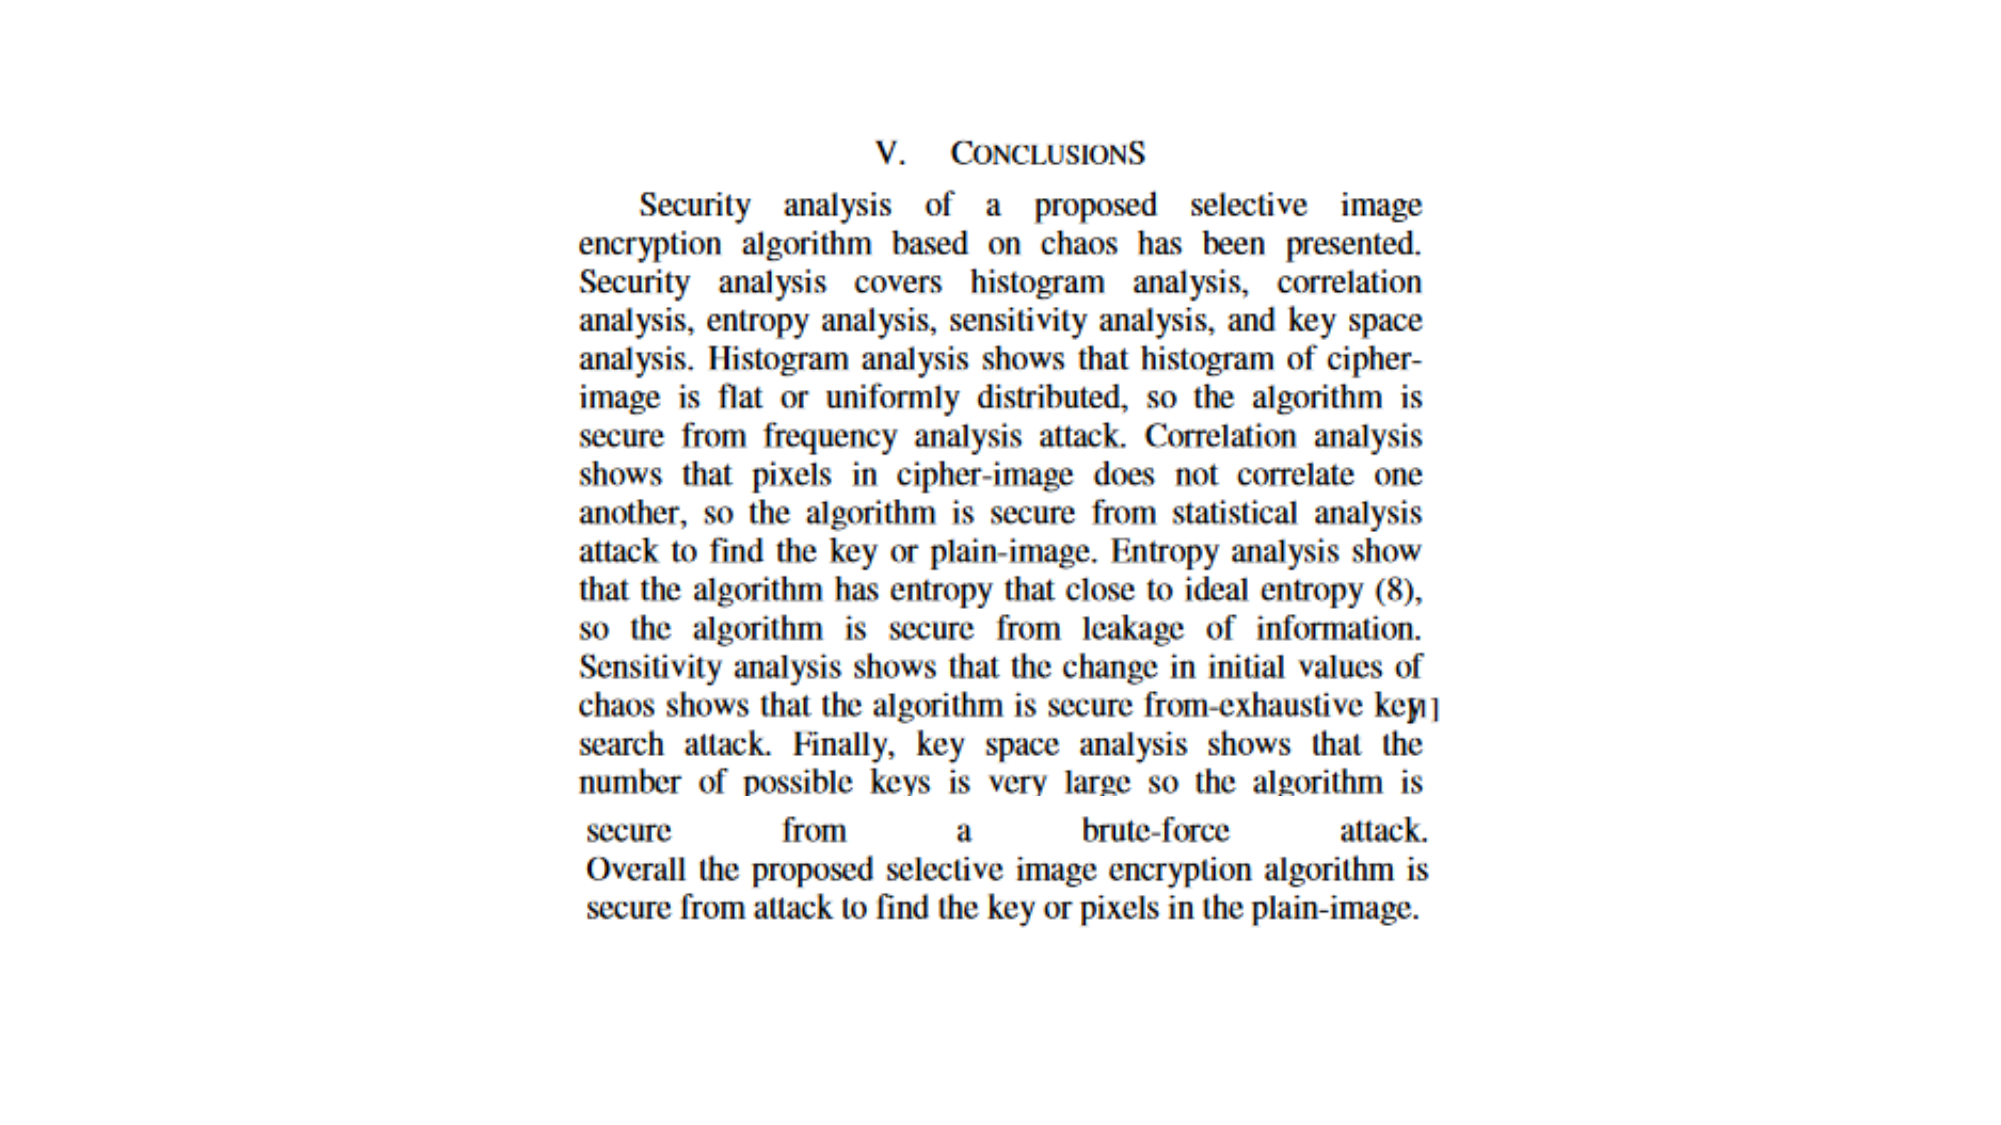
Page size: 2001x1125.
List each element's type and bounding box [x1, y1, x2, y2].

picture [548, 131, 1459, 943]
